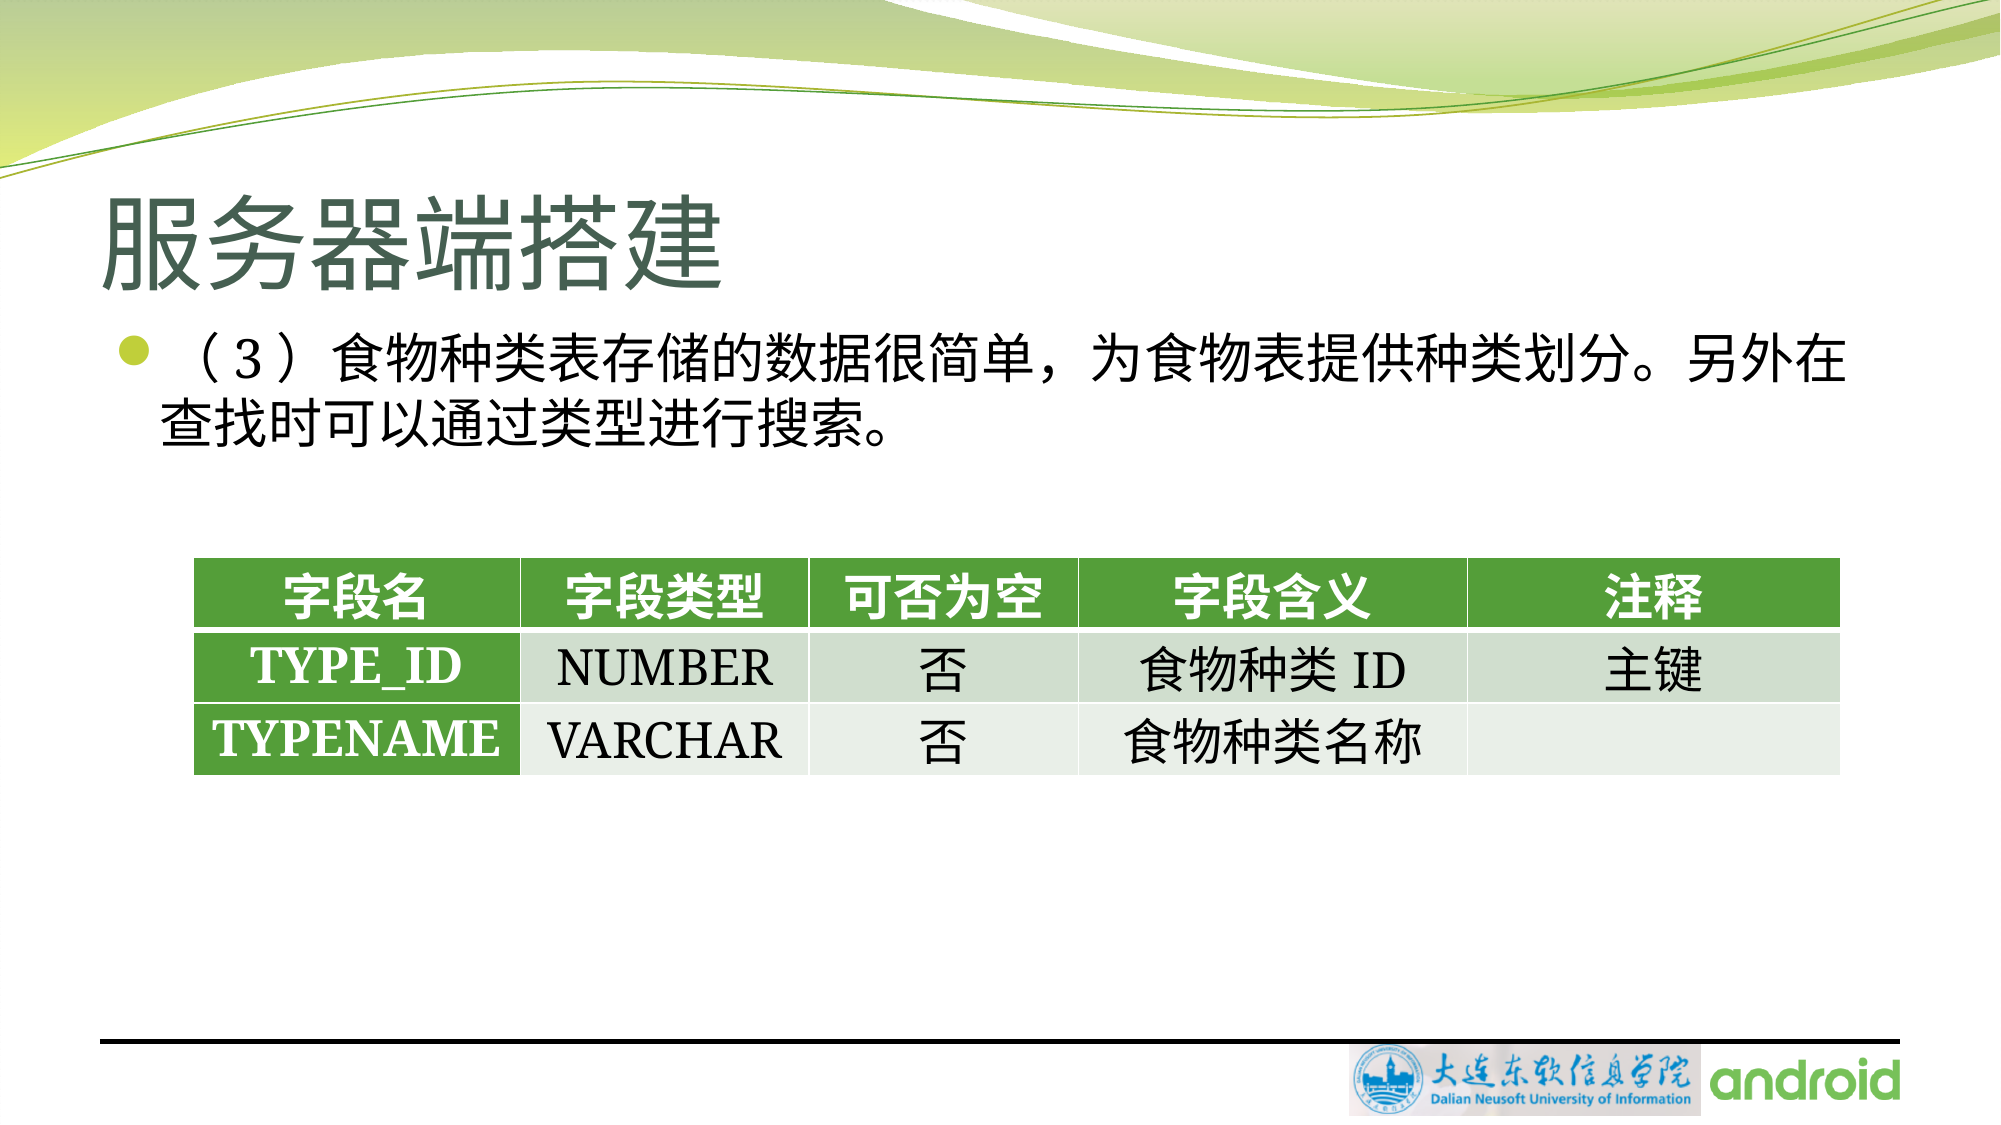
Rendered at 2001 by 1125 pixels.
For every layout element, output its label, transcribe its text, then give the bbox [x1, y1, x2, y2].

table_cell 食物种类名称 [1079, 704, 1467, 775]
table_header 字段含义 [1079, 558, 1467, 627]
table_header 可否为空 [810, 558, 1078, 627]
picture [1349, 1044, 1701, 1116]
list （3）食物种类表存储的数据很简单，为食物表提供种类划分。另外在查找时可以通过类型进行搜索。 [99, 317, 1900, 1038]
table_cell 否 [810, 633, 1078, 702]
table_cell 食物种类ID [1079, 633, 1467, 702]
table_header 字段类型 [521, 558, 808, 627]
table_cell [1468, 704, 1840, 775]
table_header 字段名 [194, 558, 520, 627]
table_cell NUMBER [521, 633, 808, 702]
table_cell TYPENAME [194, 704, 520, 775]
title 服务器端搭建 [99, 115, 1900, 303]
table_cell VARCHAR [521, 704, 808, 775]
table_cell 主键 [1468, 633, 1840, 702]
table_cell 否 [810, 704, 1078, 775]
picture [1710, 1057, 1900, 1100]
table_header 注释 [1468, 558, 1840, 627]
table_cell TYPE_ID [194, 633, 520, 702]
